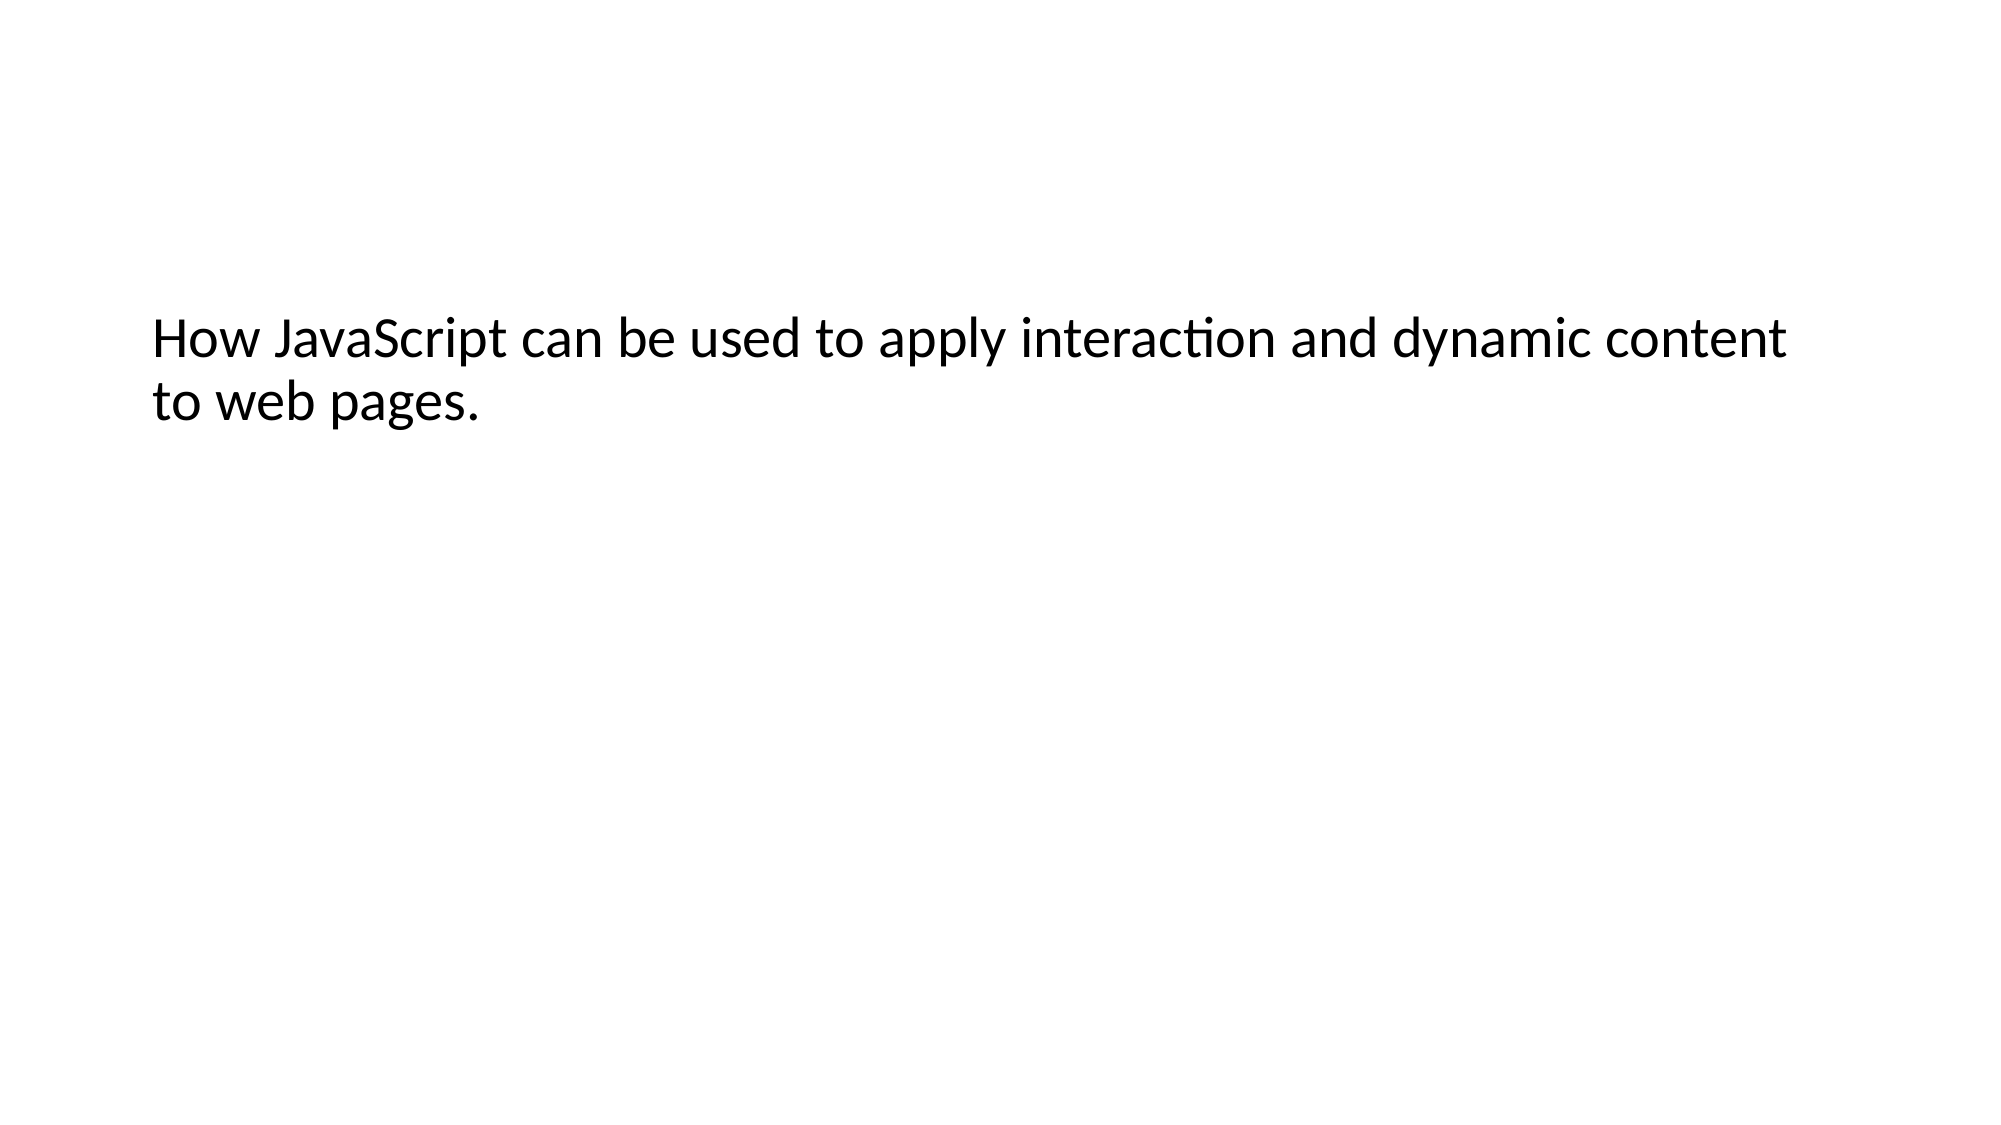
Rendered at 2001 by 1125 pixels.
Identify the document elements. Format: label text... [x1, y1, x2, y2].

list How JavaScript can be used to apply interaction and dynamic content to web pages. [137, 299, 1863, 1014]
